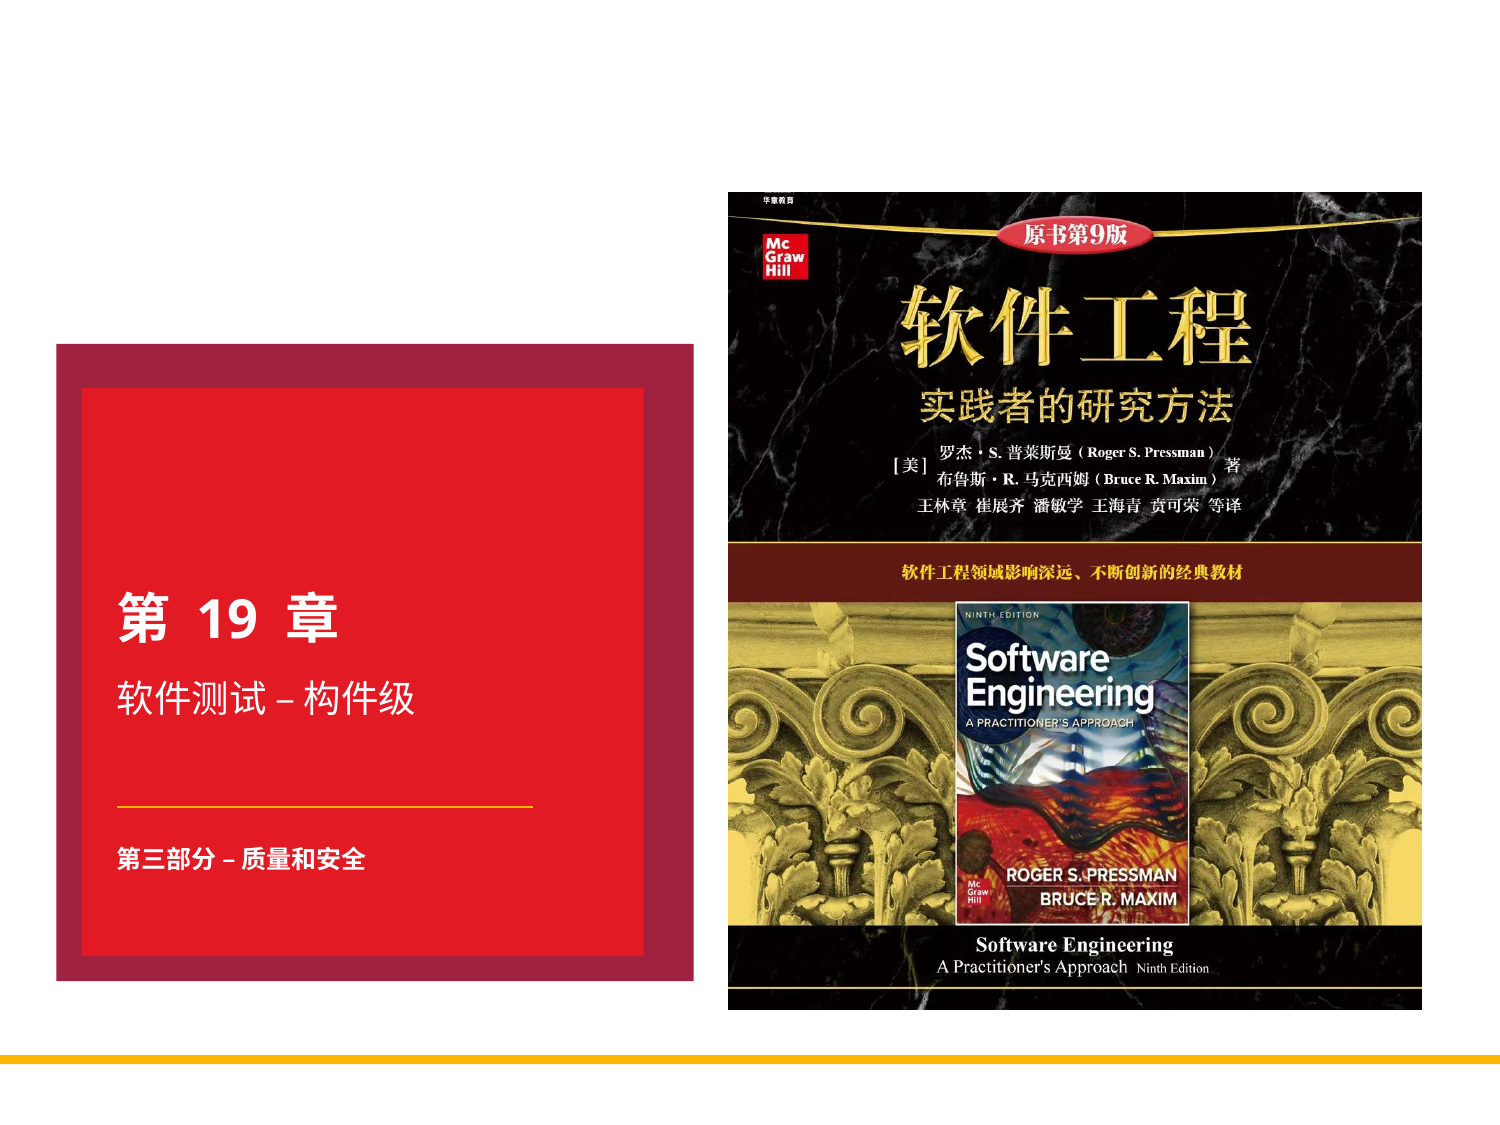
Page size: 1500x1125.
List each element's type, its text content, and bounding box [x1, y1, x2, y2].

subtitle 软件测试 – 构件级 [101, 667, 600, 800]
title 第 19 章 [101, 427, 600, 657]
picture [728, 192, 1422, 1010]
list 第三部分 – 质量和安全 [101, 836, 602, 930]
